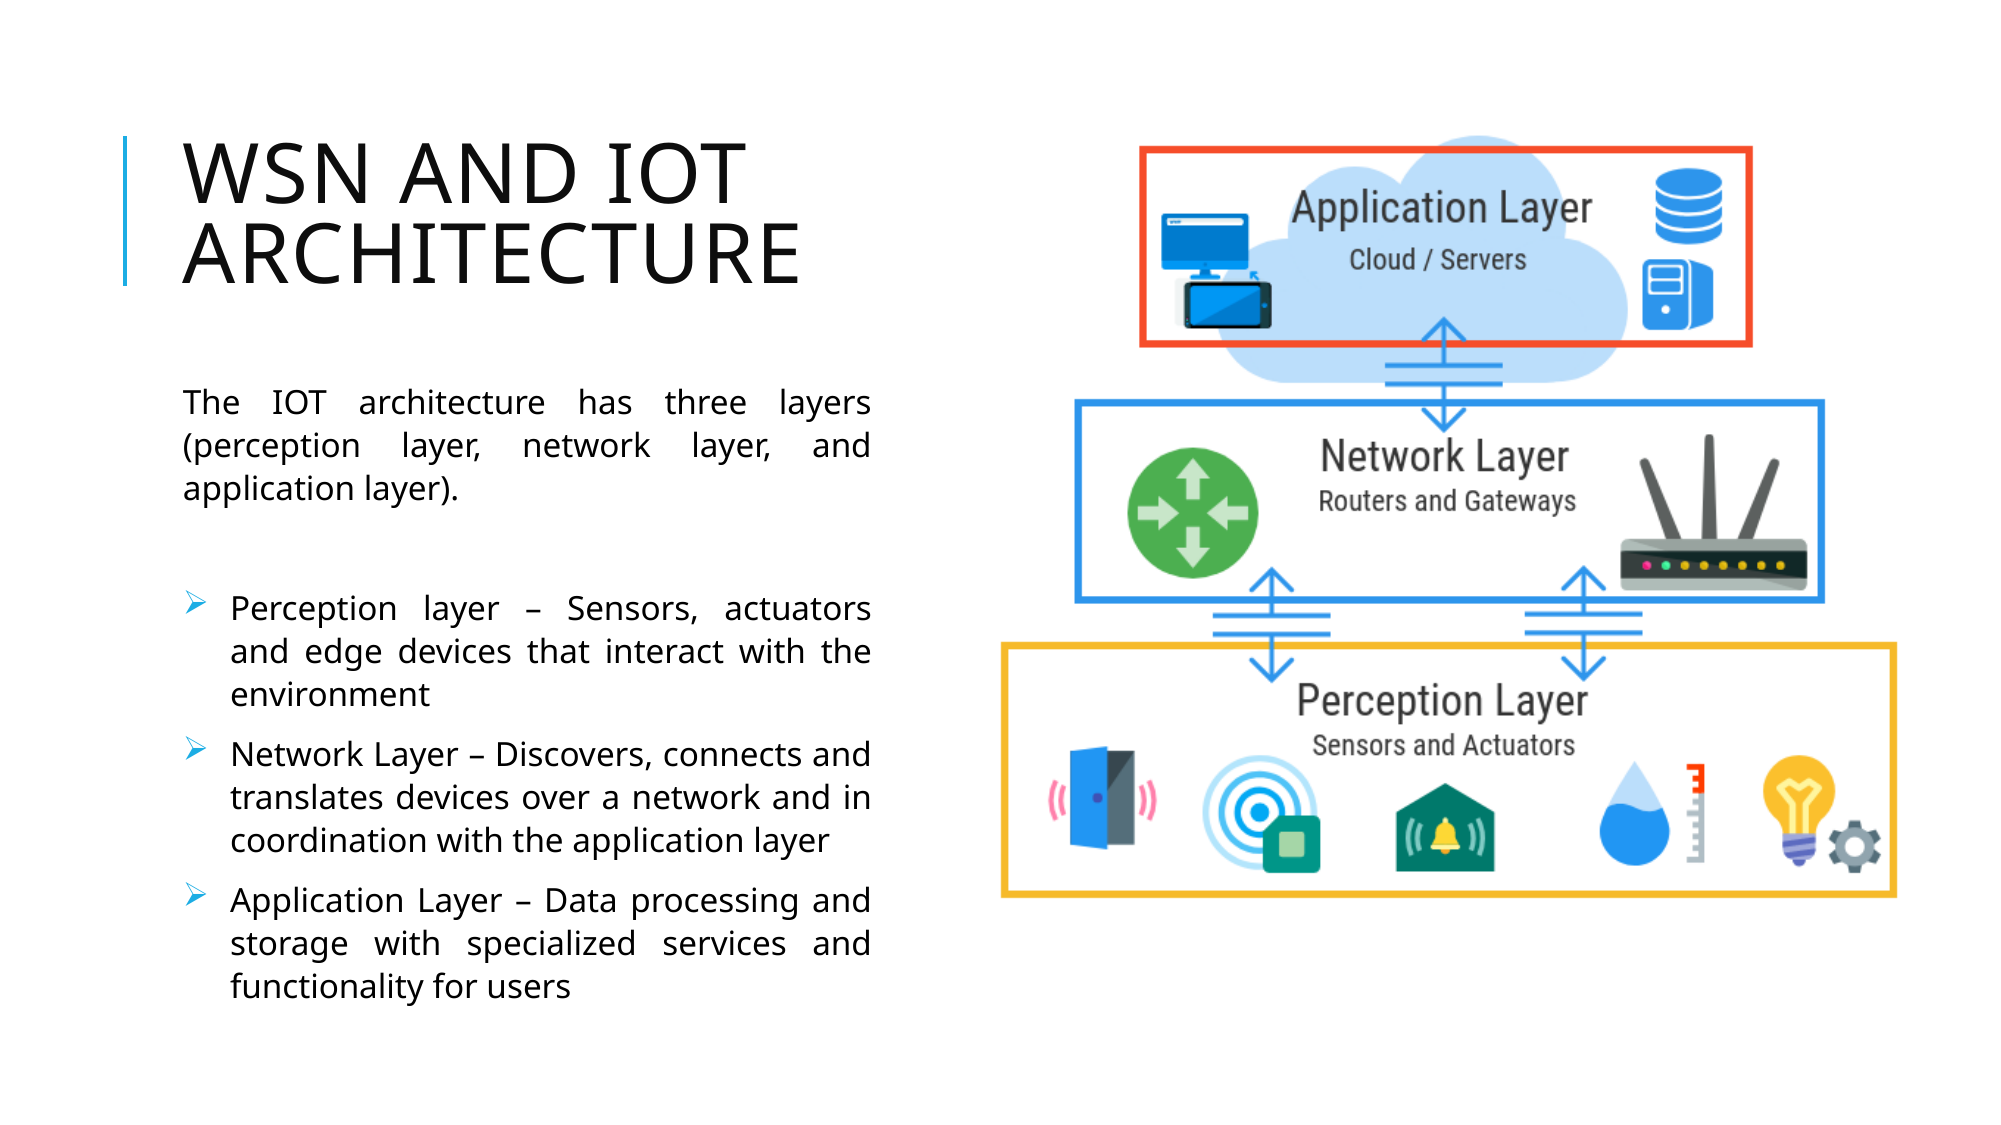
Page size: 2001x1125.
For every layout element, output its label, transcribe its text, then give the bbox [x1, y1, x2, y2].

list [935, 77, 1965, 960]
list The IOT architecture has three layers (perception layer, network layer, and application layer). Perception layer – Sensors, actuators and edge devices that interact with the environment Network Layer – Discovers, connects and translates devices over a network and in coordination with the application layer Application Layer – Data processing and storage with specialized services and functionality for users [168, 370, 888, 988]
title WSN AND IOT ARCHITECTURE [168, 77, 888, 363]
